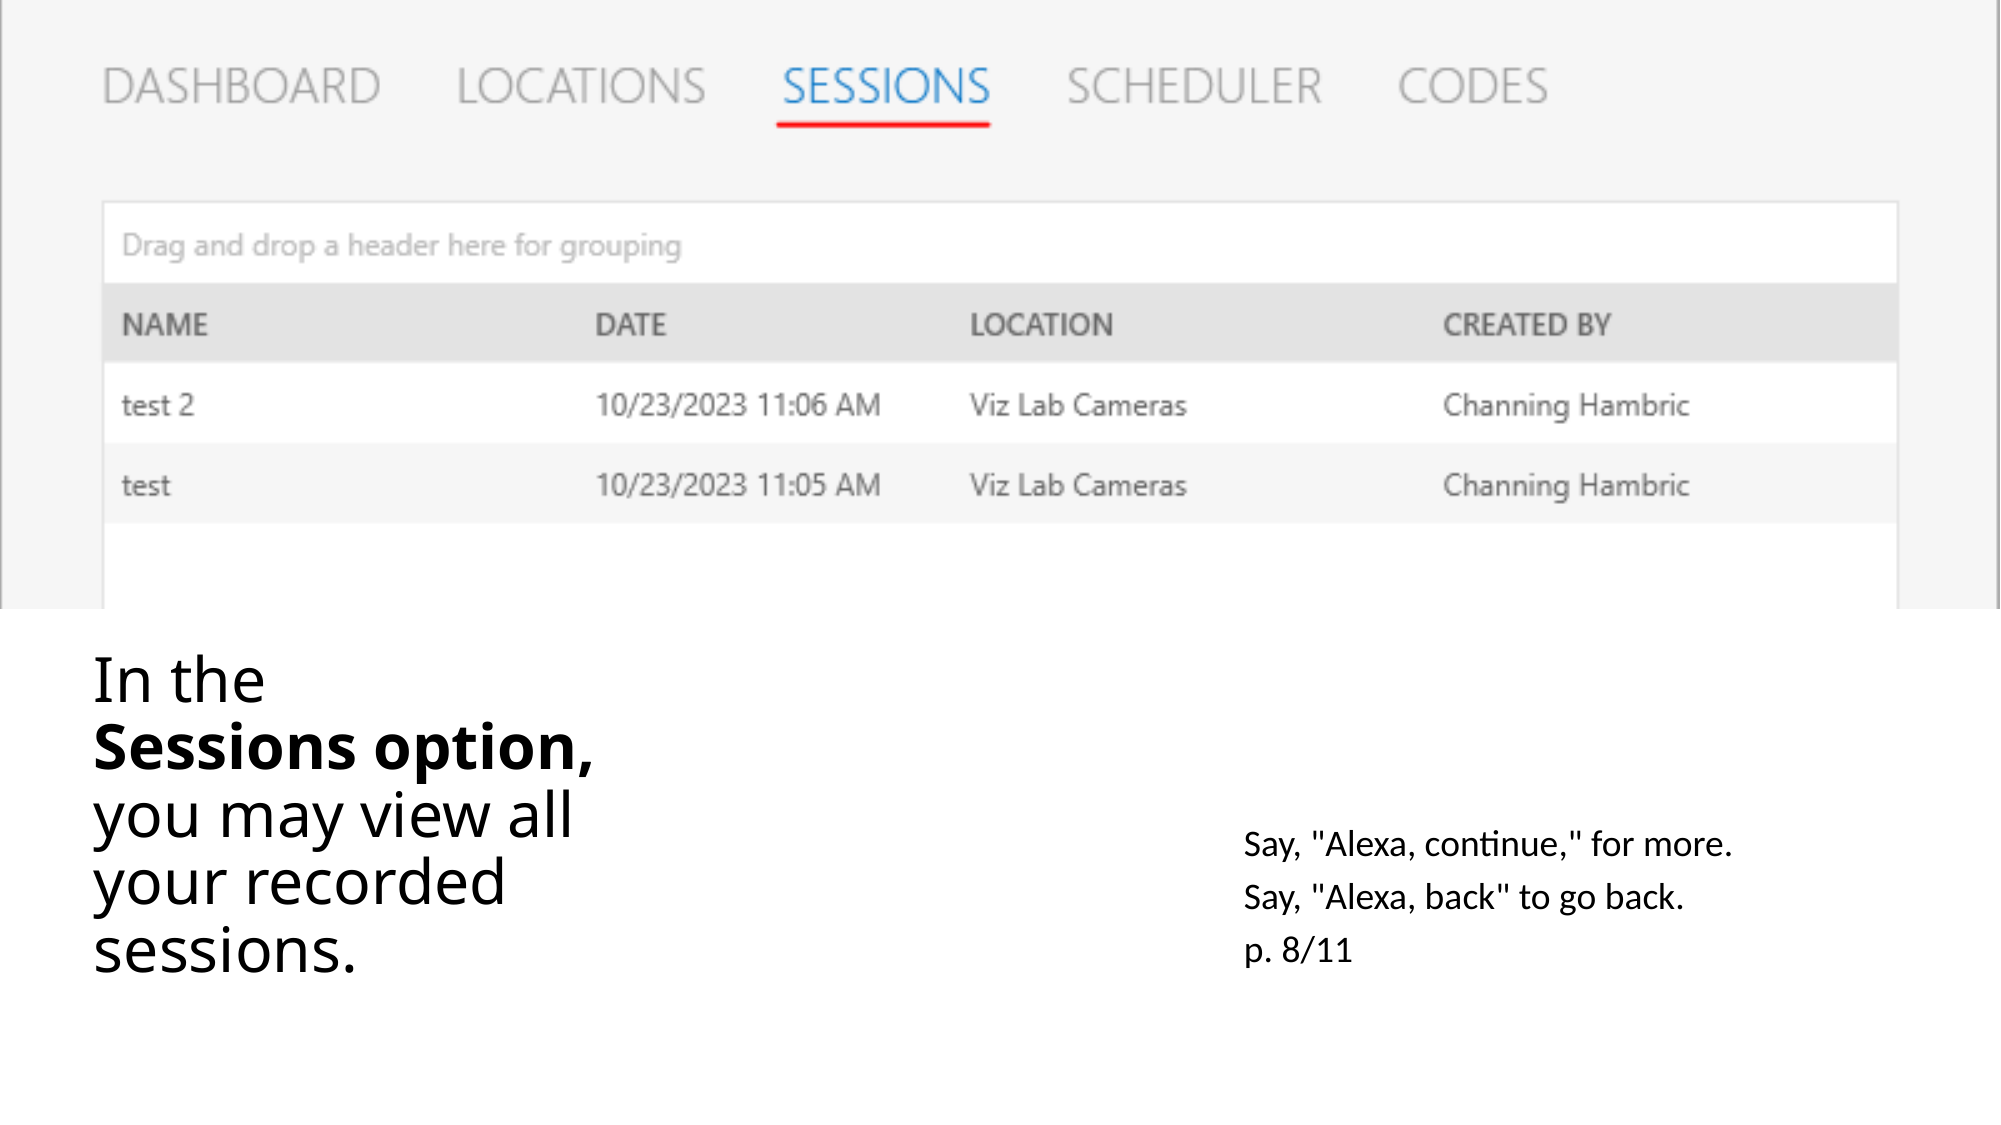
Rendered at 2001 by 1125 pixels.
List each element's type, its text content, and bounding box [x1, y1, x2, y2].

text_box Say, "Alexa, continue," for more. Say, "Alexa, back" to go back. p. 8/11 [1228, 722, 2000, 1125]
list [0, 0, 2000, 609]
title In the Sessions option, you may view all your recorded sessions. [78, 615, 619, 1018]
